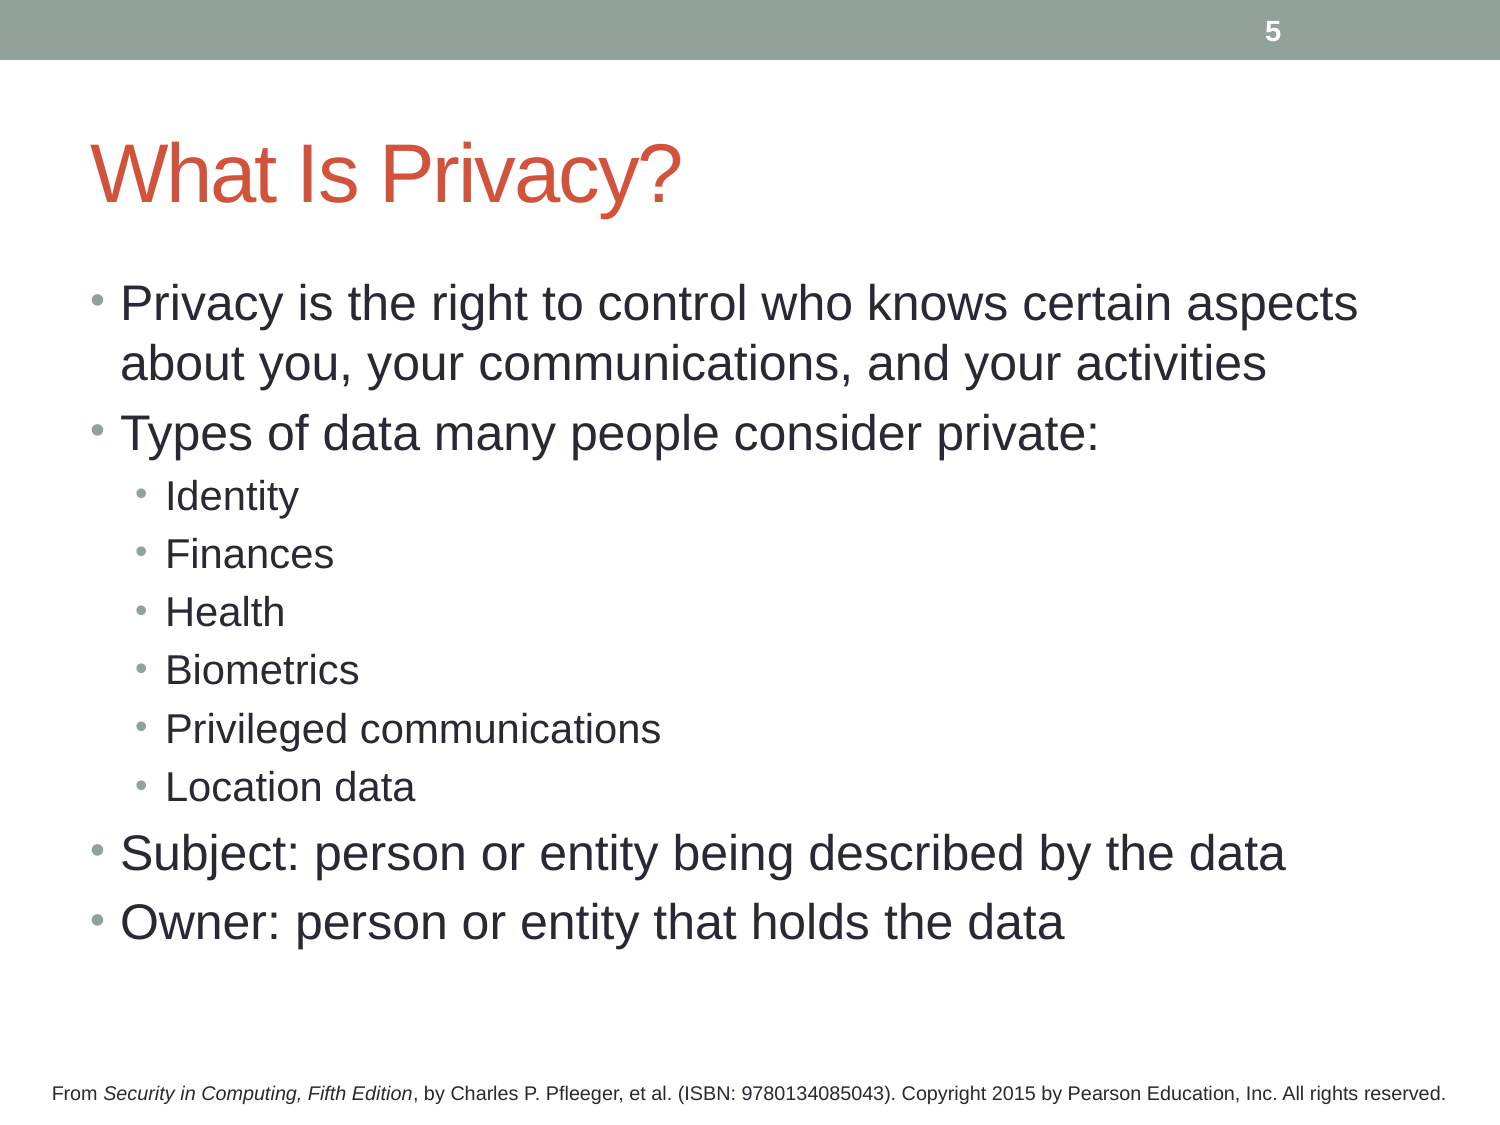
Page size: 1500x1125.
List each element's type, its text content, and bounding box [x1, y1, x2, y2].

list Privacy is the right to control who knows certain aspects about you, your communications, and your activities Types of data many people consider private: Identity Finances Health Biometrics Privileged communications Location data Subject: person or entity being described by the data Owner: person or entity that holds the data [75, 262, 1425, 1063]
title What Is Privacy? [75, 87, 1425, 250]
slide_number 5 [1250, 3, 1425, 57]
